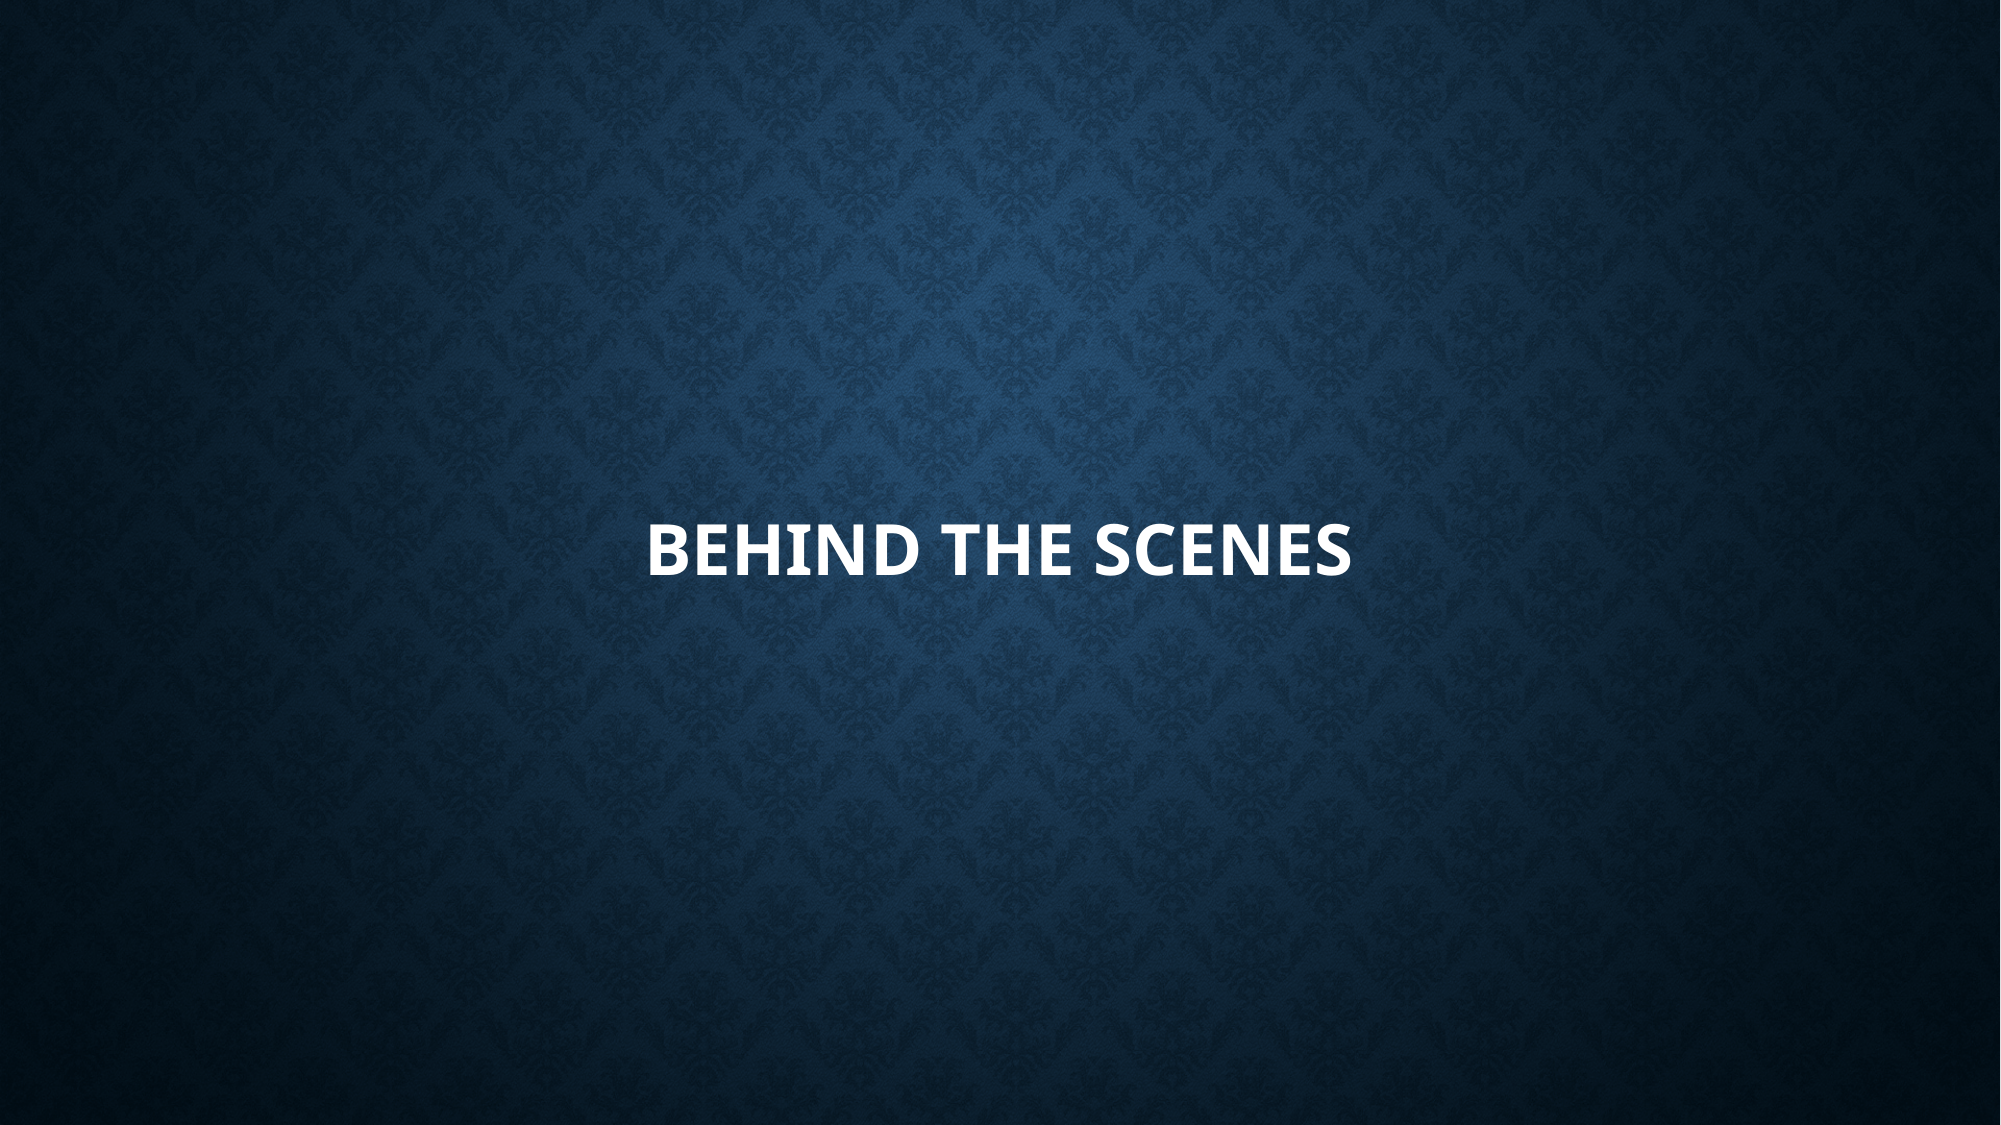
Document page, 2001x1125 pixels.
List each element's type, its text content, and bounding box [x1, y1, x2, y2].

title Behind The Scenes [149, 443, 1849, 662]
